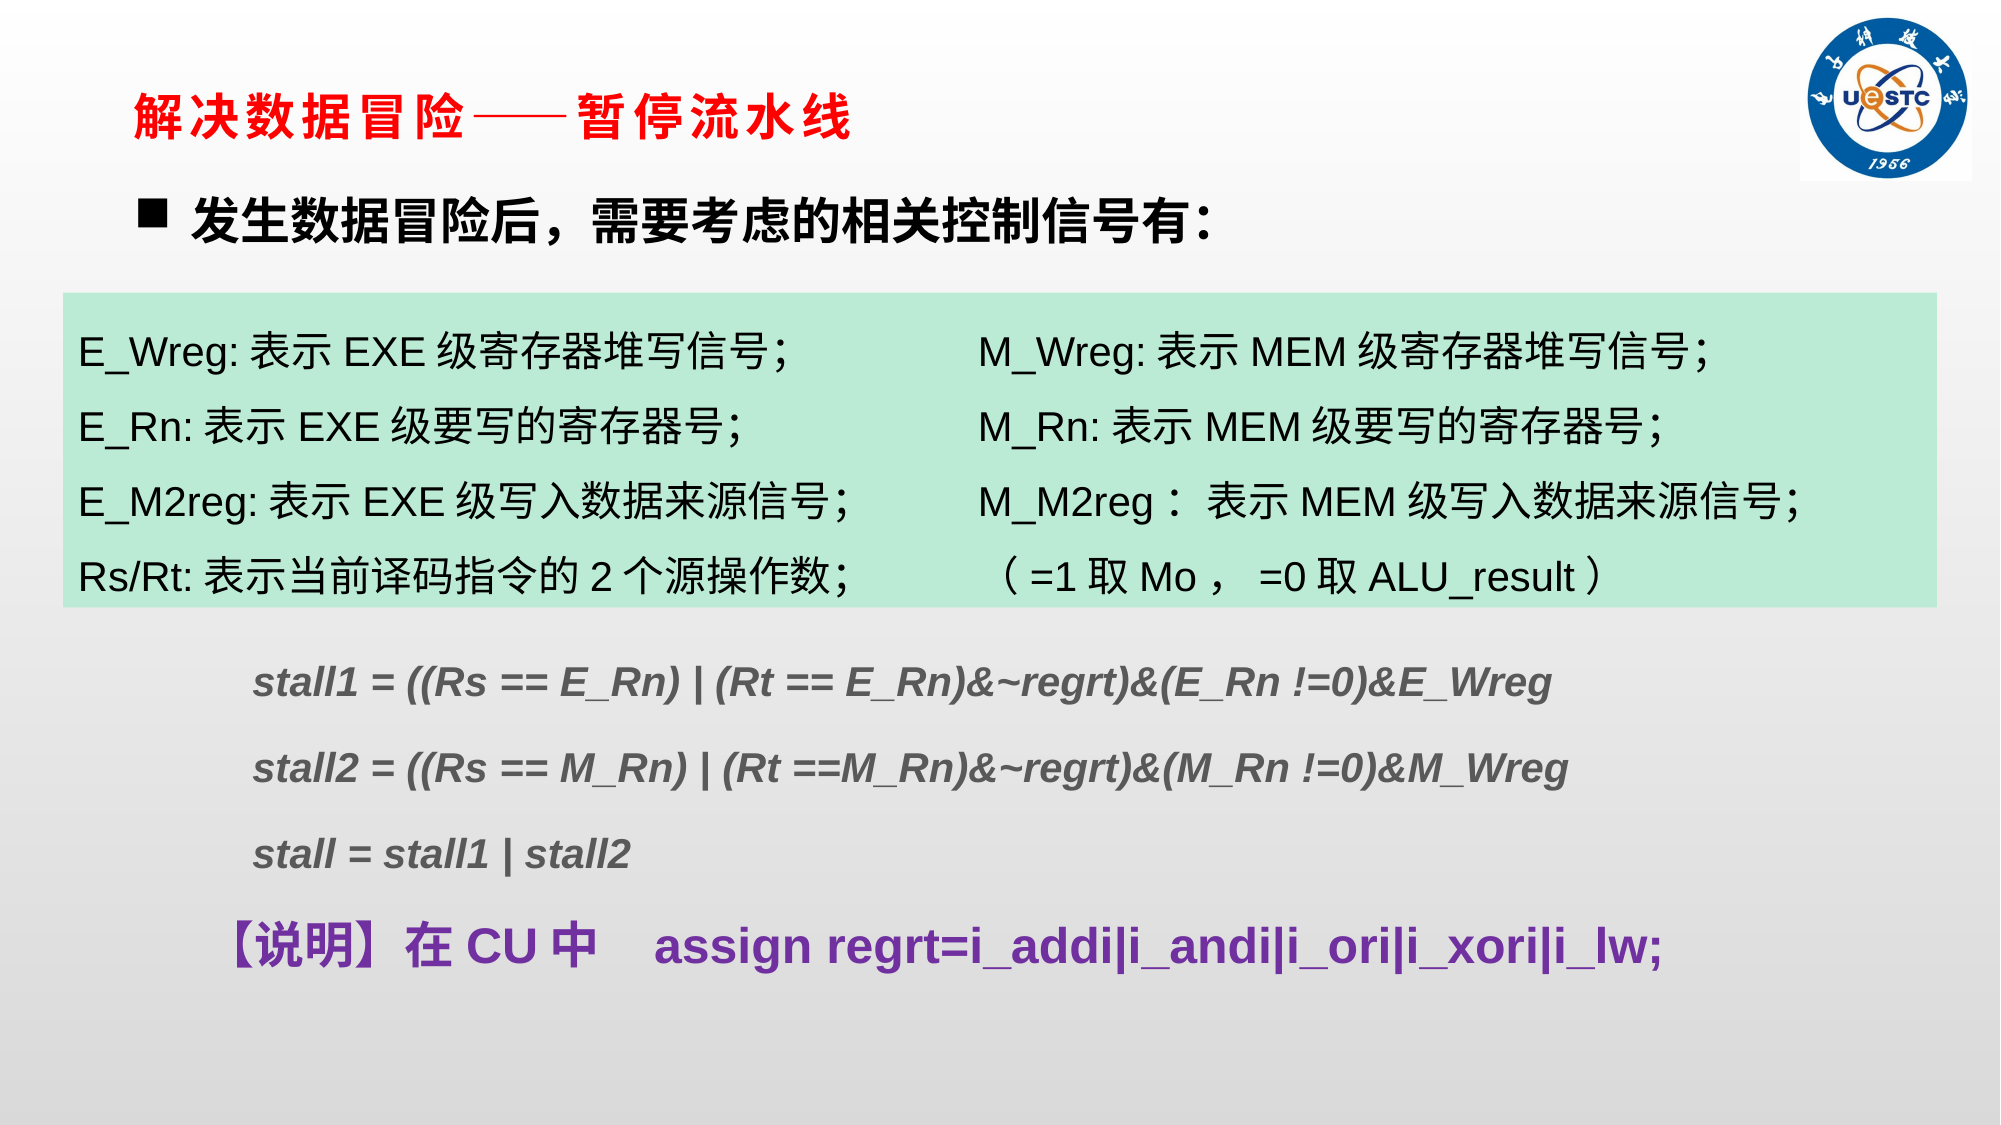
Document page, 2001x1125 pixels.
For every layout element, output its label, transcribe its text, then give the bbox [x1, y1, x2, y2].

picture [1800, 14, 1972, 181]
text_box 【说明】在CU中 assign regrt=i_addi|i_andi|i_ori|i_xori|i_lw; [189, 906, 1847, 1027]
list stall1 = ((Rs == E_Rn) | (Rt == E_Rn)&~regrt)&(E_Rn !=0)&E_Wreg stall2 = ((Rs == M_Rn) | (Rt ==M_Rn)&~regrt)&(M_Rn !=0)&M_Wreg stall = stall1 | stall2 [237, 632, 1763, 906]
text_box E_Wreg:表示EXE级寄存器堆写信号； M_Wreg:表示MEM级寄存器堆写信号； E_Rn:表示EXE级要写的寄存器号； M_Rn:表示MEM级要写的寄存器号； E_M2reg:表示EXE级写入数据来源信号； M_M2reg：表示MEM级写入数据来源信号； Rs/Rt:表示当前译码指令的2个源操作数； （=1取Mo，=0取ALU_result） [63, 292, 1937, 608]
text_box 发生数据冒险后，需要考虑的相关控制信号有： [118, 181, 1351, 258]
title 解决数据冒险——暂停流水线 [118, 57, 1918, 174]
